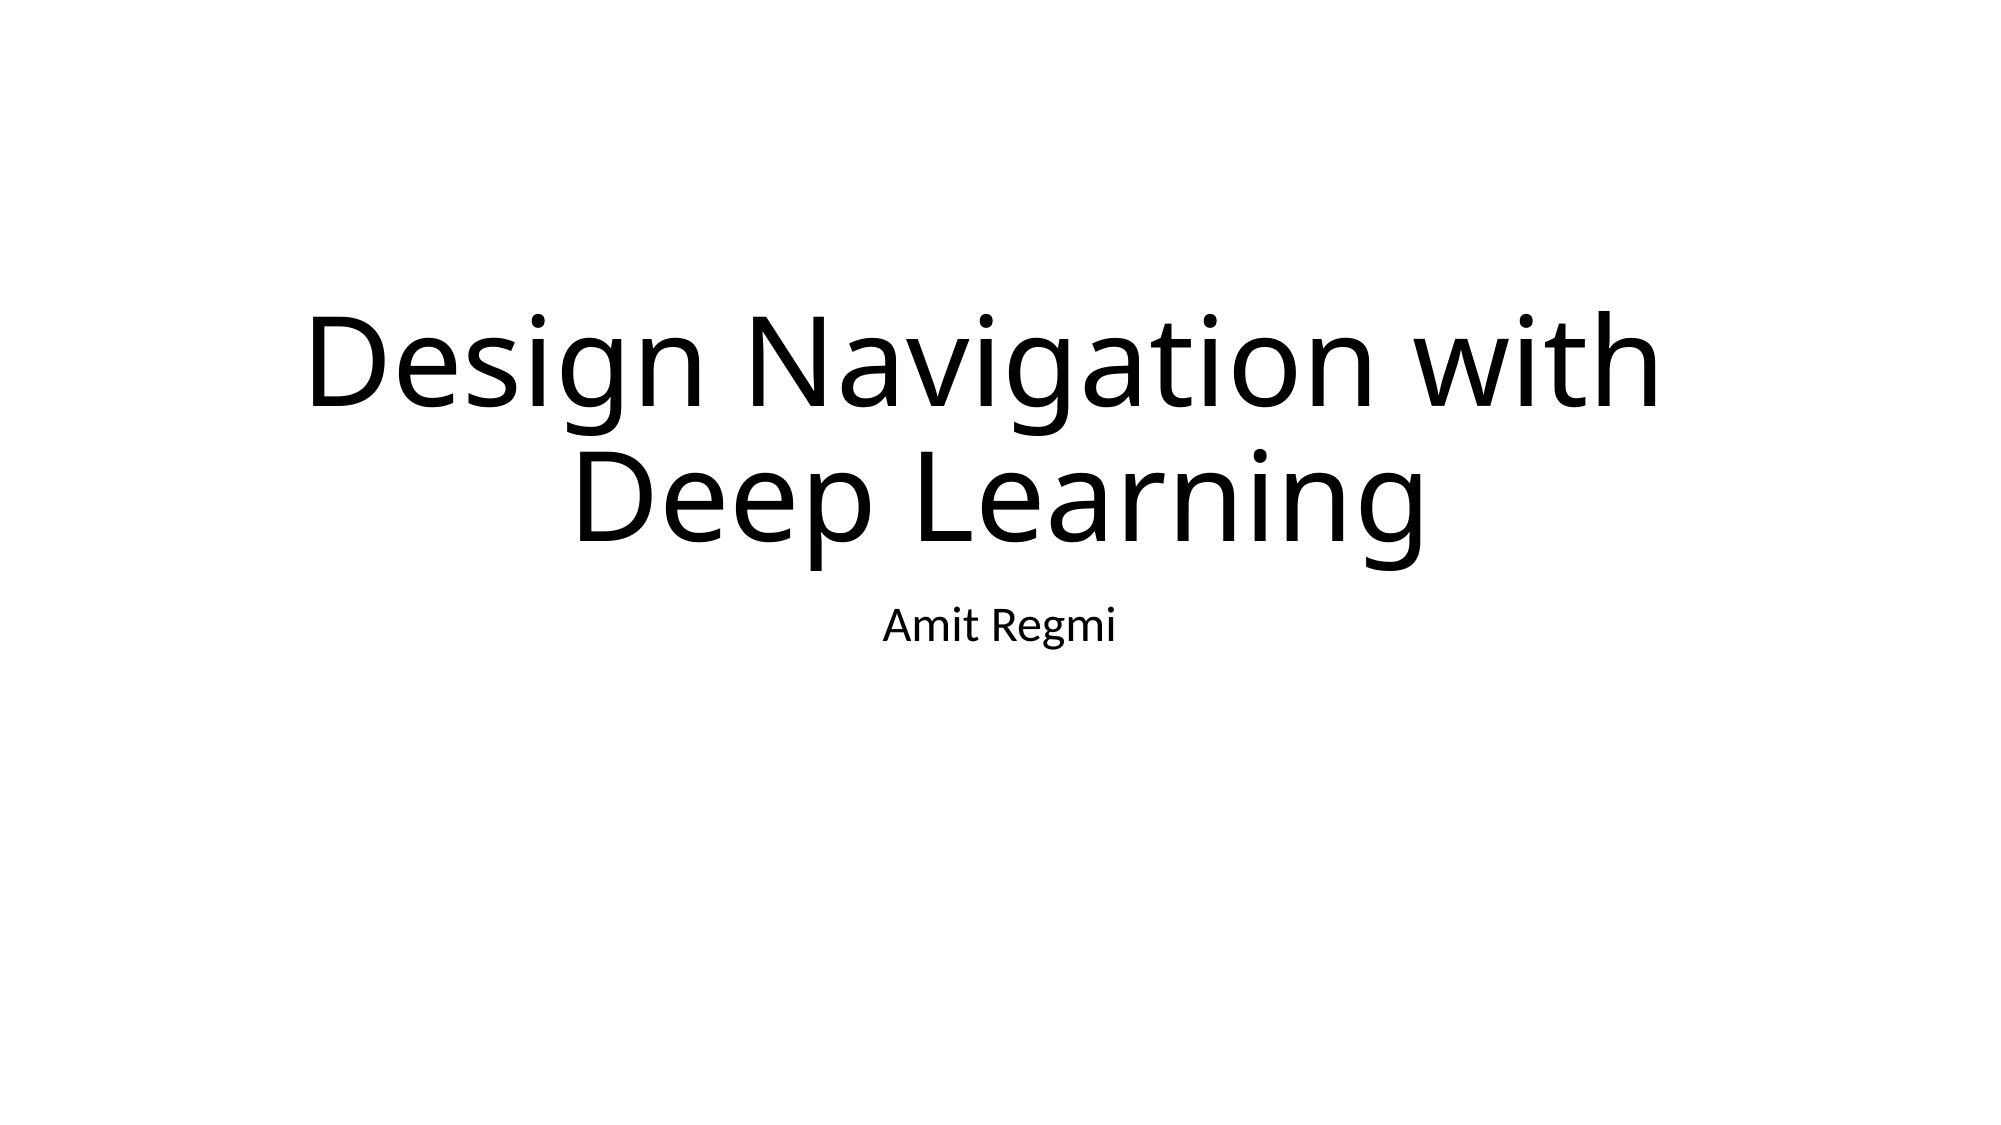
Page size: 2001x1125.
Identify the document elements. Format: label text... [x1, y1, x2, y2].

title Design Navigation with Deep Learning [249, 184, 1750, 576]
subtitle Amit Regmi [249, 590, 1750, 863]
